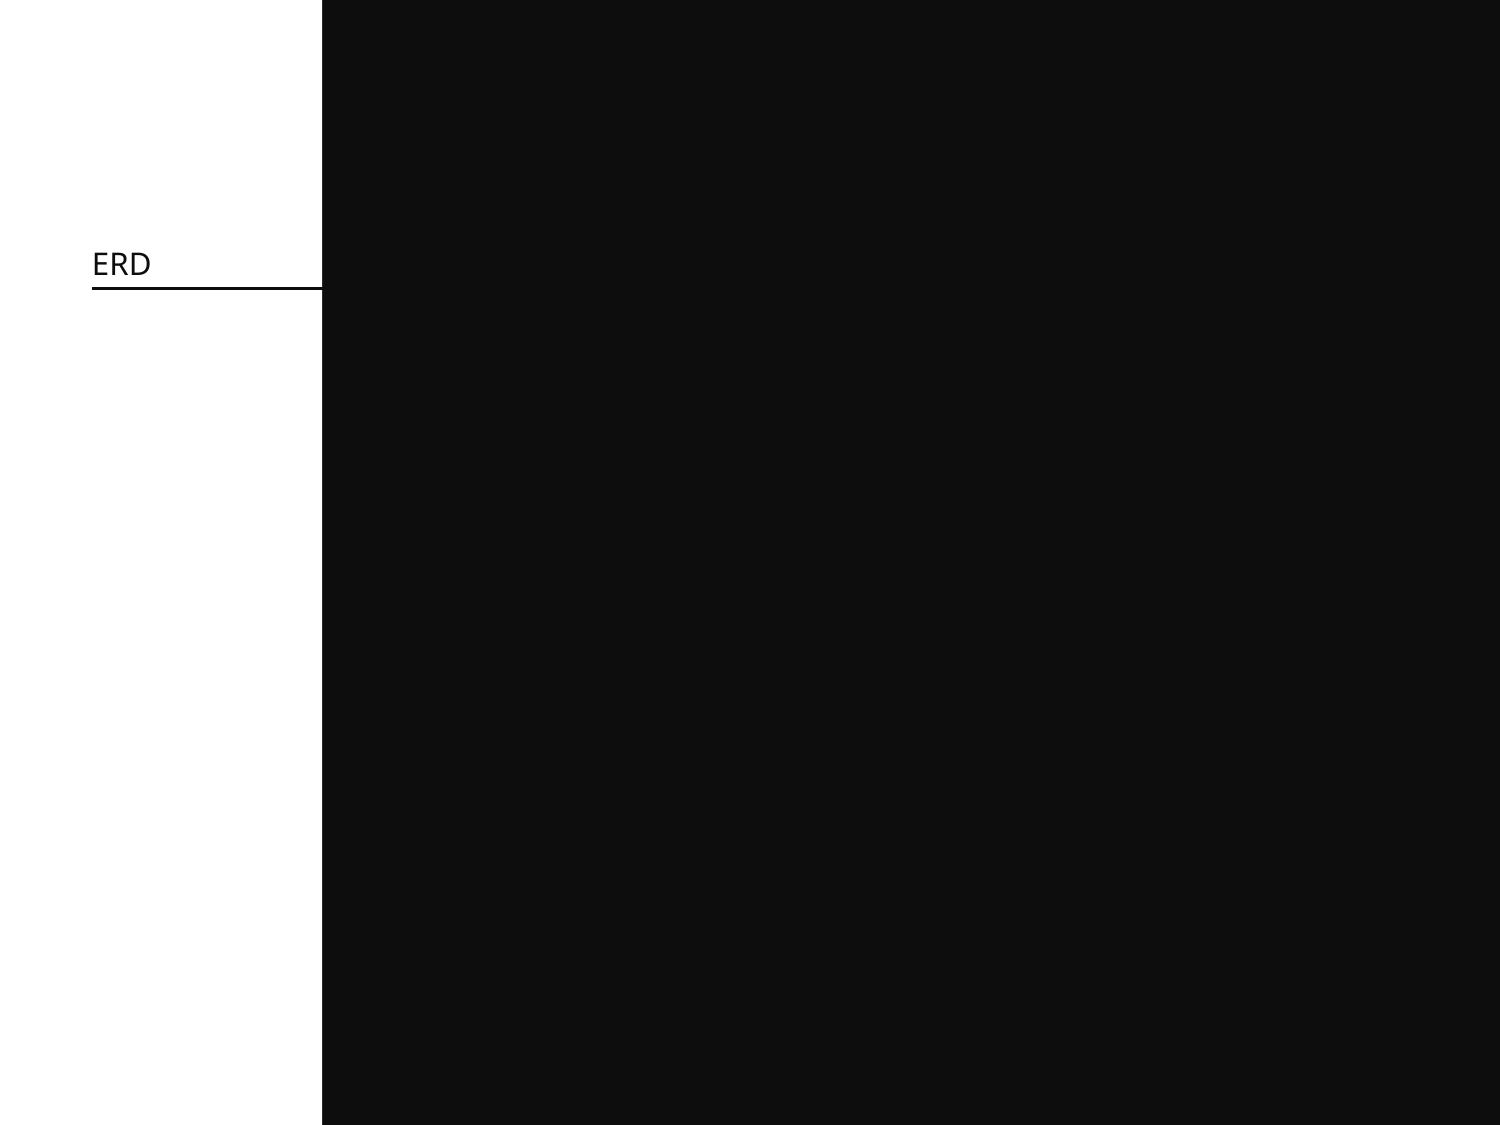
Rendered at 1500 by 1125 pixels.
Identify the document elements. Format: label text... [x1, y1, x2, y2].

text_box ERD [77, 236, 300, 289]
text_box [0, 0, 323, 1125]
